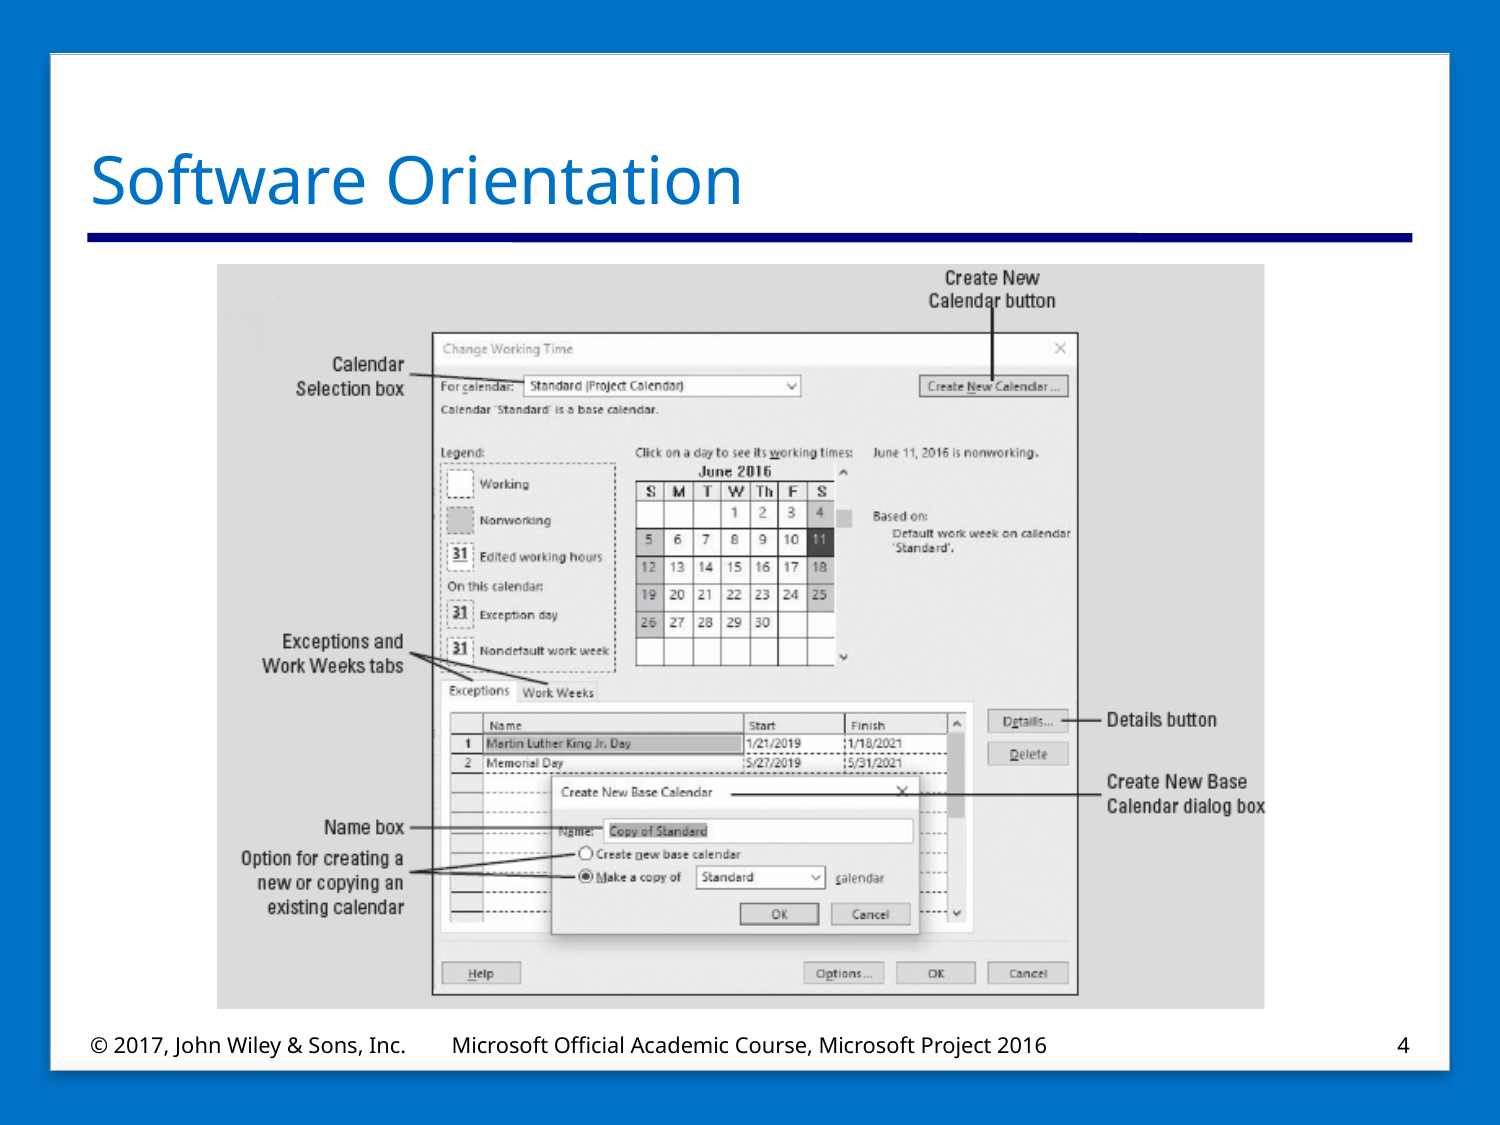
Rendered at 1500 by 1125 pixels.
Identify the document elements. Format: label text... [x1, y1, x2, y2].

picture [217, 264, 1268, 1009]
slide_number © 2017, John Wiley & Sons, Inc. [74, 1024, 426, 1103]
title Software Orientation [74, 74, 1426, 226]
slide_number 4 [1074, 1024, 1426, 1103]
footer Microsoft Official Academic Course, Microsoft Project 2016 [431, 1024, 1069, 1103]
